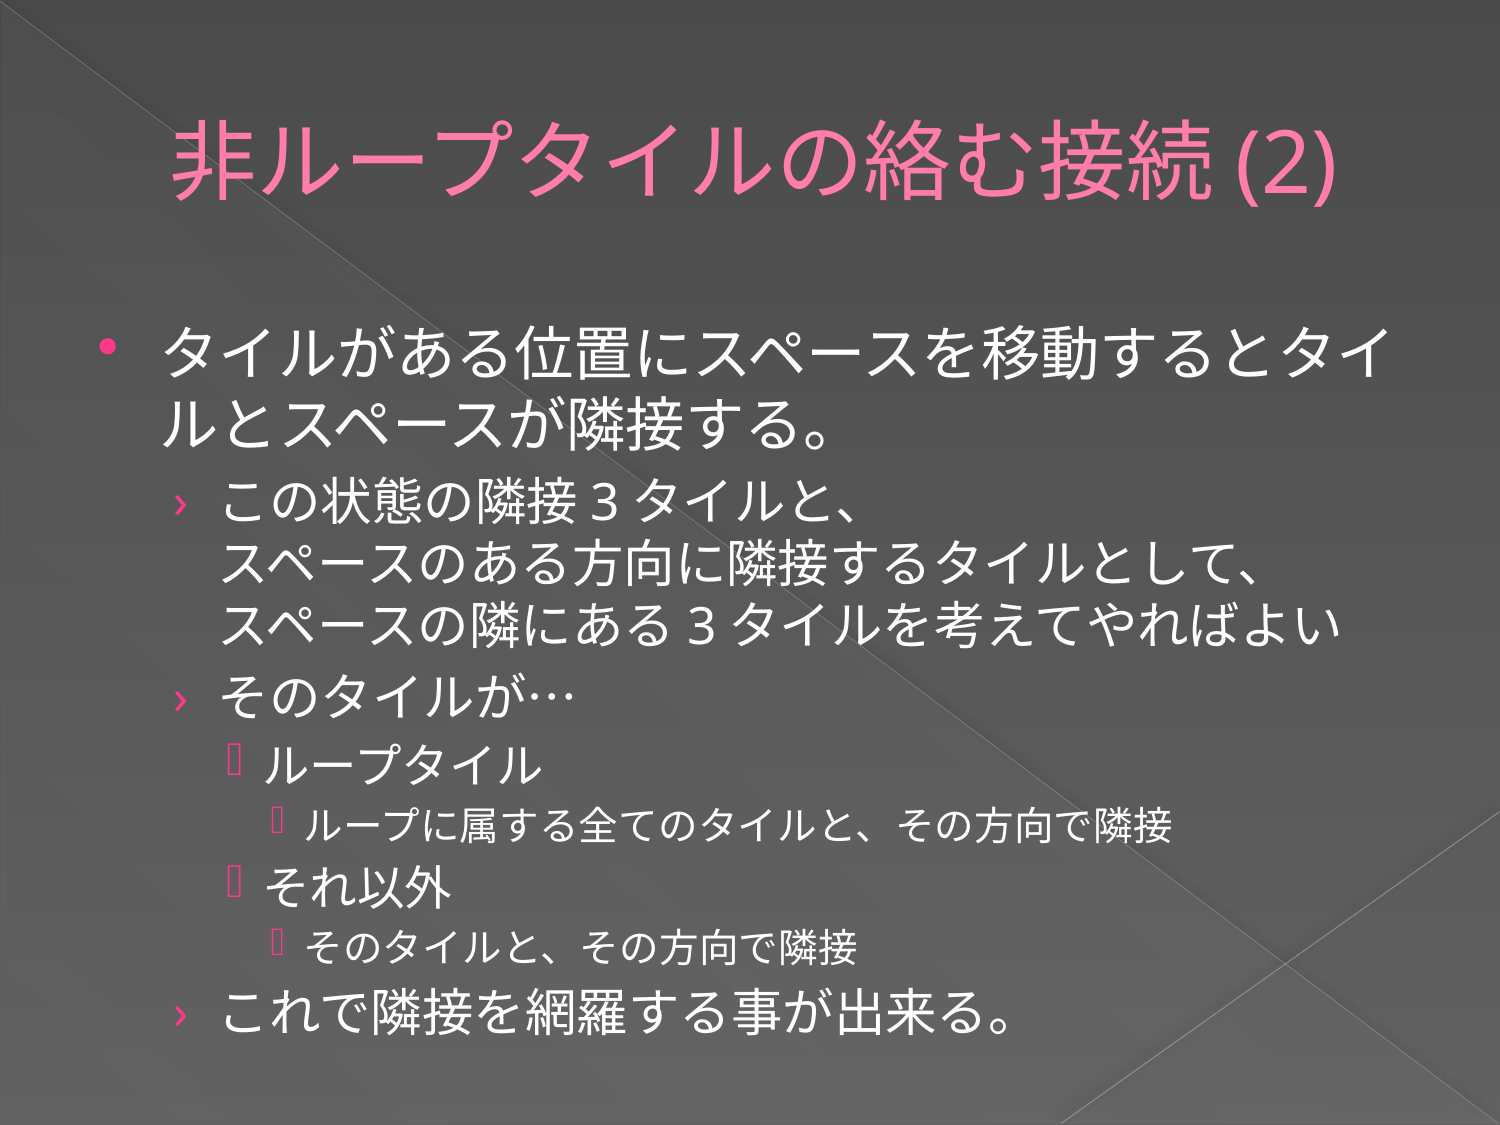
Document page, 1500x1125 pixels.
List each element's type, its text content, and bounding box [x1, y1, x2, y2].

list タイルがある位置にスペースを移動するとタイルとスペースが隣接する。 この状態の隣接3タイルと、 スペースのある方向に隣接するタイルとして、 スペースの隣にある3タイルを考えてやればよい そのタイルが… ループタイル ループに属する全てのタイルと、その方向で隣接 それ以外 そのタイルと、その方向で隣接 これで隣接を網羅する事が出来る。 [75, 308, 1425, 1059]
title 非ループタイルの絡む接続(2) [75, 43, 1425, 274]
